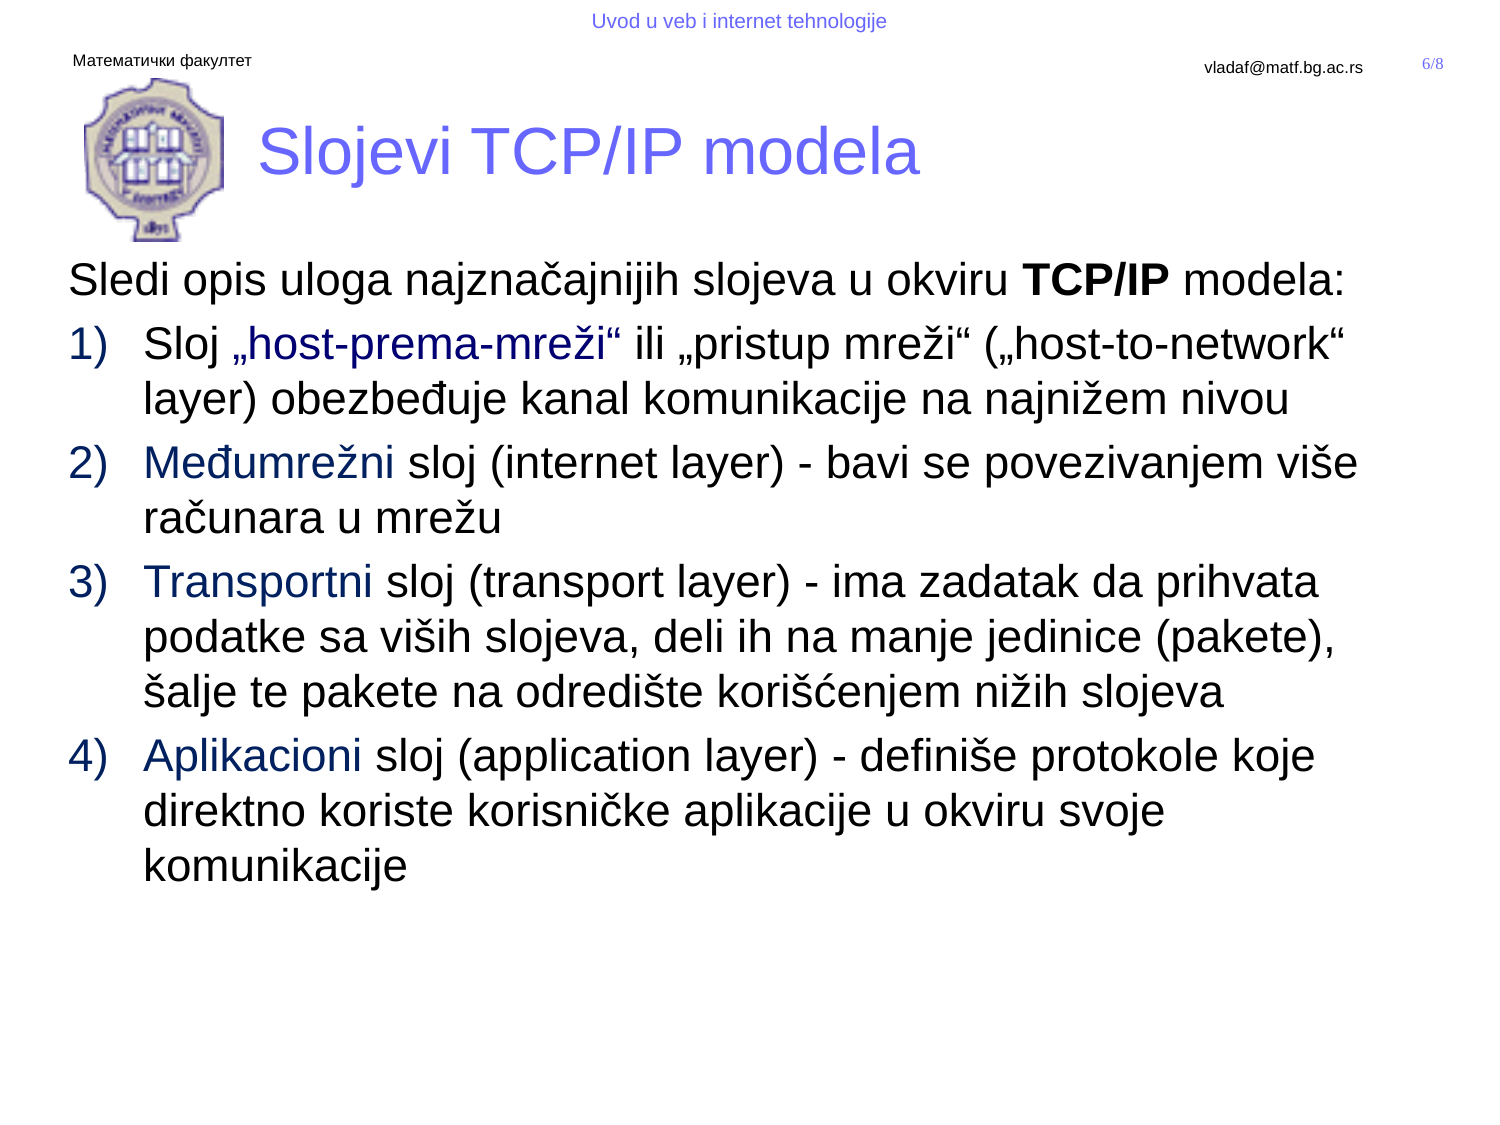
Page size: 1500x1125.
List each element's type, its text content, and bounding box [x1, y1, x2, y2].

picture [84, 78, 224, 242]
title Slojevi TCP/IP modela [242, 54, 1388, 242]
list Sledi opis uloga najznačajnijih slojeva u okviru TCP/IP modela: Sloj „host-prema-mreži“ ili „pristup mreži“ („host-to-network“ layer) obezbeđuje kanal komunikacije na najnižem nivou Međumrežni sloj (internet layer) - bavi se povezivanjem više računara u mrežu Transportni sloj (transport layer) - ima zadatak da prihvata podatke sa viših slojeva, deli ih na manje jedinice (pakete), šalje te pakete na odredište korišćenjem nižih slojeva Aplikacioni sloj (application layer) - definiše protokole koje direktno koriste korisničke aplikacije u okviru svoje komunikacije [53, 242, 1424, 598]
